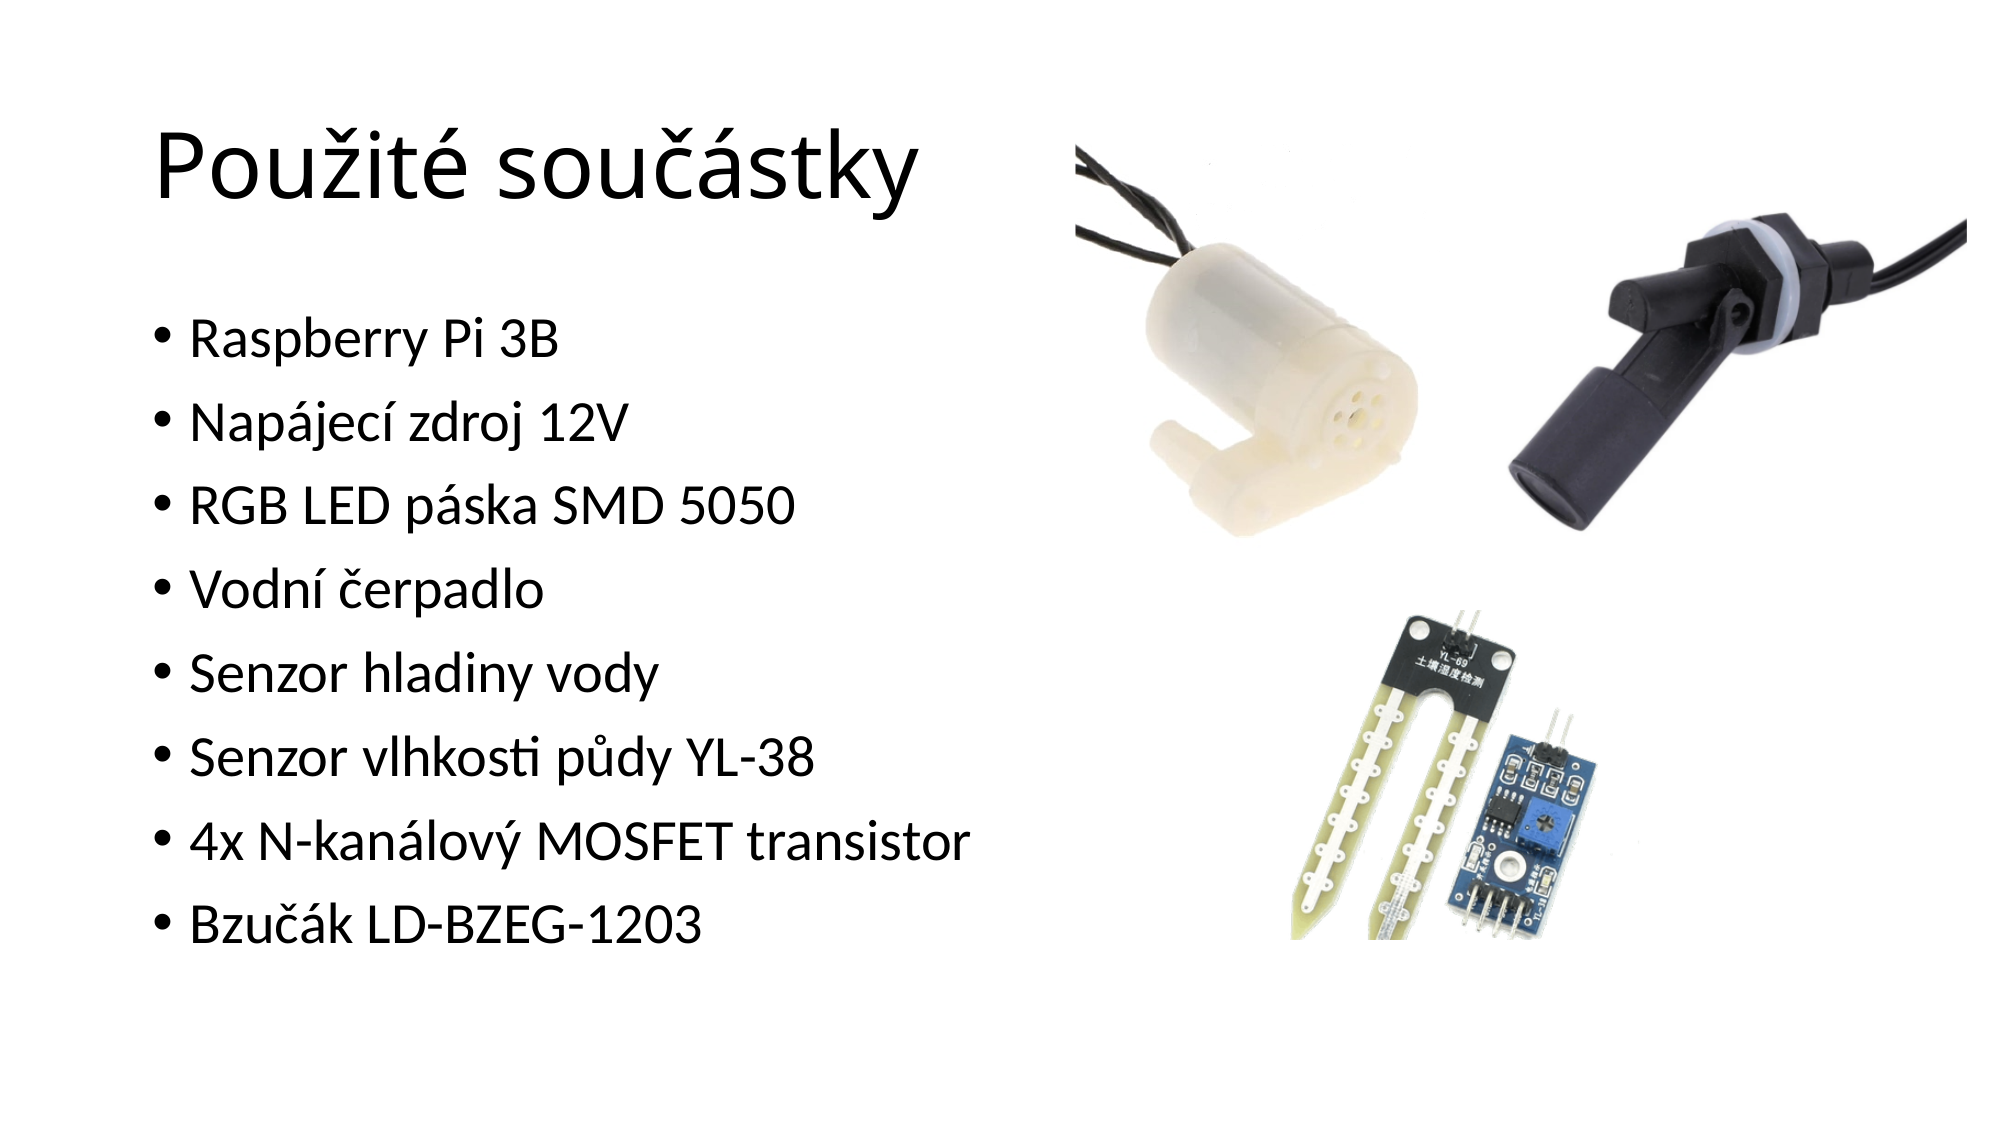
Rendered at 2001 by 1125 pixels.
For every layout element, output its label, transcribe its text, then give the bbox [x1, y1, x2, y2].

list Raspberry Pi 3B Napájecí zdroj 12V RGB LED páska SMD 5050 Vodní čerpadlo Senzor hladiny vody Senzor vlhkosti půdy YL-38 4x N-kanálový MOSFET transistor Bzučák LD-BZEG-1203 [137, 299, 1863, 1014]
picture [1064, 119, 1988, 552]
picture [1221, 610, 1660, 940]
title Použité součástky [137, 59, 1863, 278]
